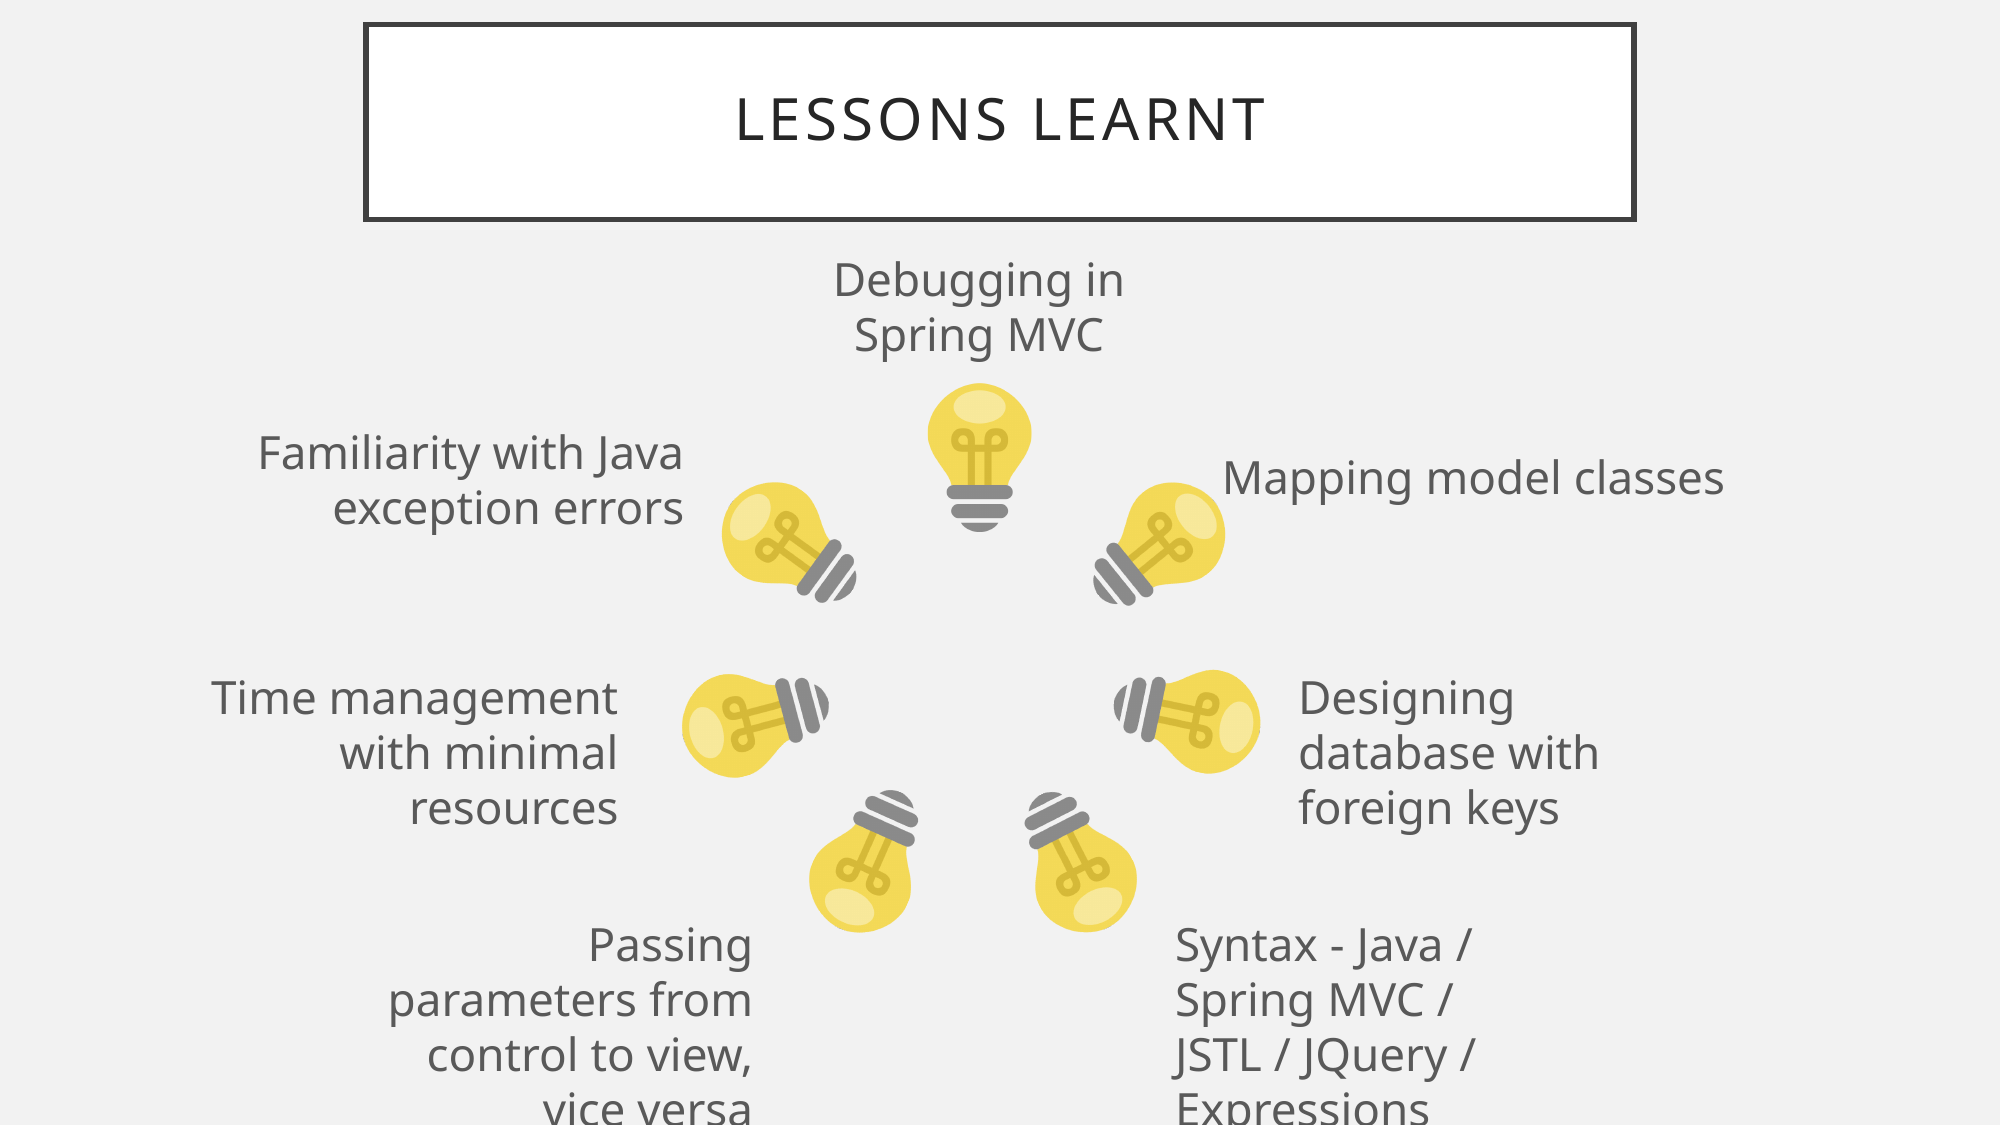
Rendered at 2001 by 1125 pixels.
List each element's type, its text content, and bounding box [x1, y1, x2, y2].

text_box Debugging in Spring MVC [807, 242, 1151, 368]
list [905, 383, 1054, 533]
text_box Designing database with foreign keys [1283, 661, 1699, 842]
text_box Time management with minimal resources [152, 661, 634, 842]
text_box Syntax - Java / Spring MVC / JSTL / JQuery / Expressions [1160, 907, 1592, 1125]
picture [976, 444, 1274, 960]
text_box Familiarity with Java exception errors [233, 415, 700, 541]
text_box Mapping model classes [1207, 441, 1741, 511]
title Lessons learnt [363, 22, 1637, 222]
text_box Passing parameters from control to view, vice versa [328, 907, 769, 1125]
picture [665, 444, 967, 958]
